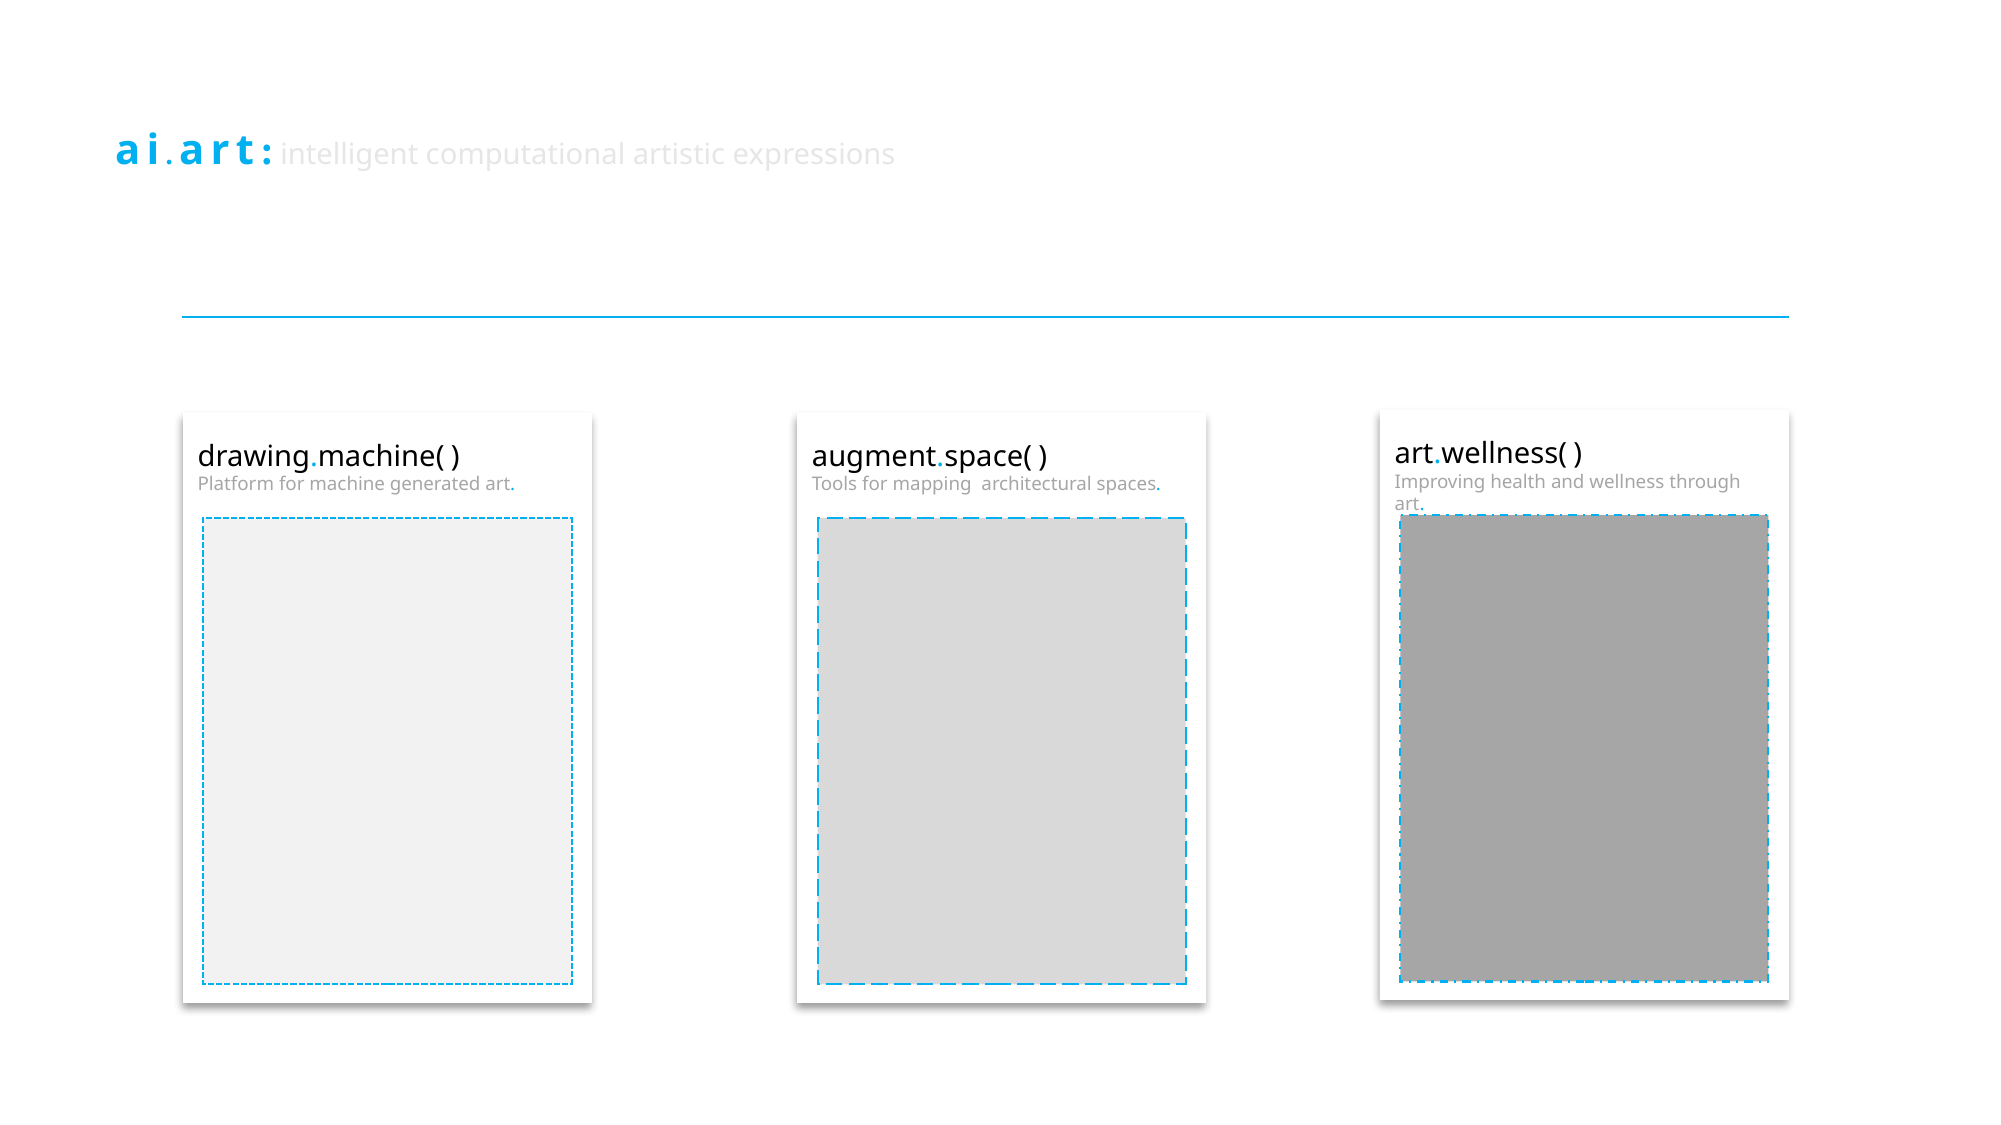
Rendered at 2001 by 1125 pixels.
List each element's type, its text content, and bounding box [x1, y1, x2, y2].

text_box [797, 412, 1207, 1003]
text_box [183, 412, 593, 1003]
text_box ai.art:intelligent computational artistic expressions [100, 115, 1893, 180]
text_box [1379, 409, 1789, 1000]
